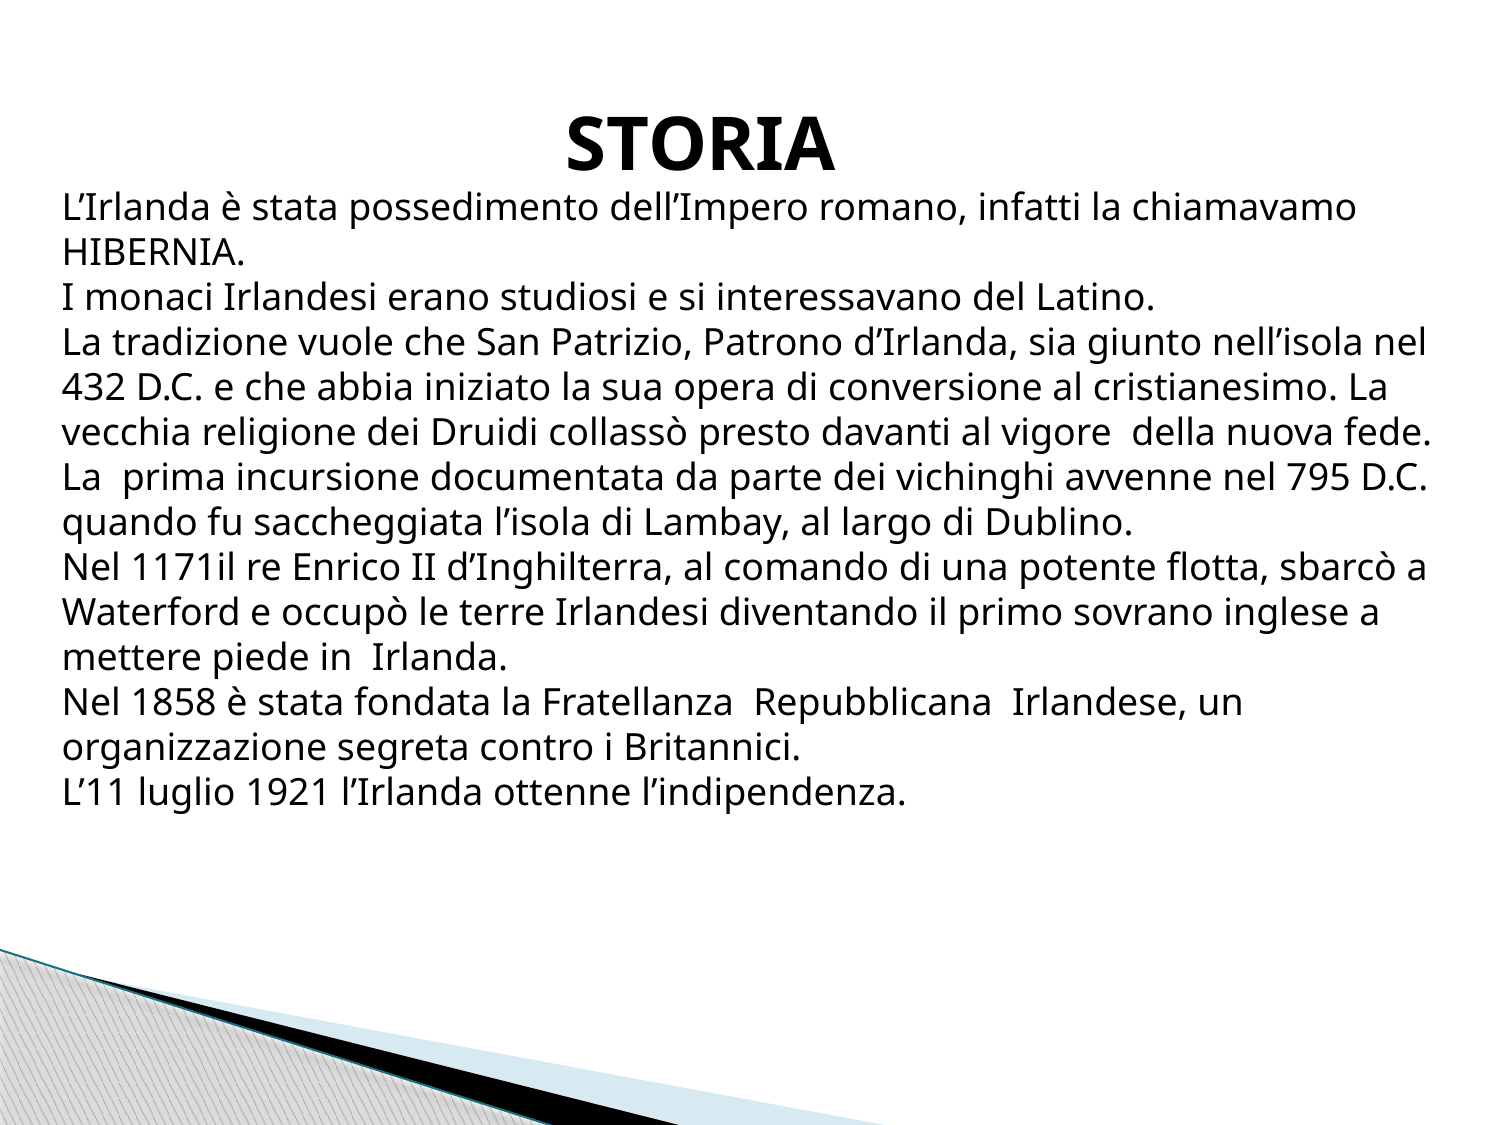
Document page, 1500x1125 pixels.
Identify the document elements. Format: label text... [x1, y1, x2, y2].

title STORIA [550, 46, 863, 175]
text_box L’Irlanda è stata possedimento dell’Impero romano, infatti la chiamavamo HIBERNIA. I monaci Irlandesi erano studiosi e si interessavano del Latino. La tradizione vuole che San Patrizio, Patrono d’Irlanda, sia giunto nell’isola nel 432 D.C. e che abbia iniziato la sua opera di conversione al cristianesimo. La vecchia religione dei Druidi collassò presto davanti al vigore della nuova fede. La prima incursione documentata da parte dei vichinghi avvenne nel 795 D.C. quando fu saccheggiata l’isola di Lambay, al largo di Dublino. Nel 1171il re Enrico II d’Inghilterra, al comando di una potente flotta, sbarcò a Waterford e occupò le terre Irlandesi diventando il primo sovrano inglese a mettere piede in Irlanda. Nel 1858 è stata fondata la Fratellanza Repubblicana Irlandese, un organizzazione segreta contro i Britannici. L’11 luglio 1921 l’Irlanda ottenne l’indipendenza. [46, 175, 1454, 821]
